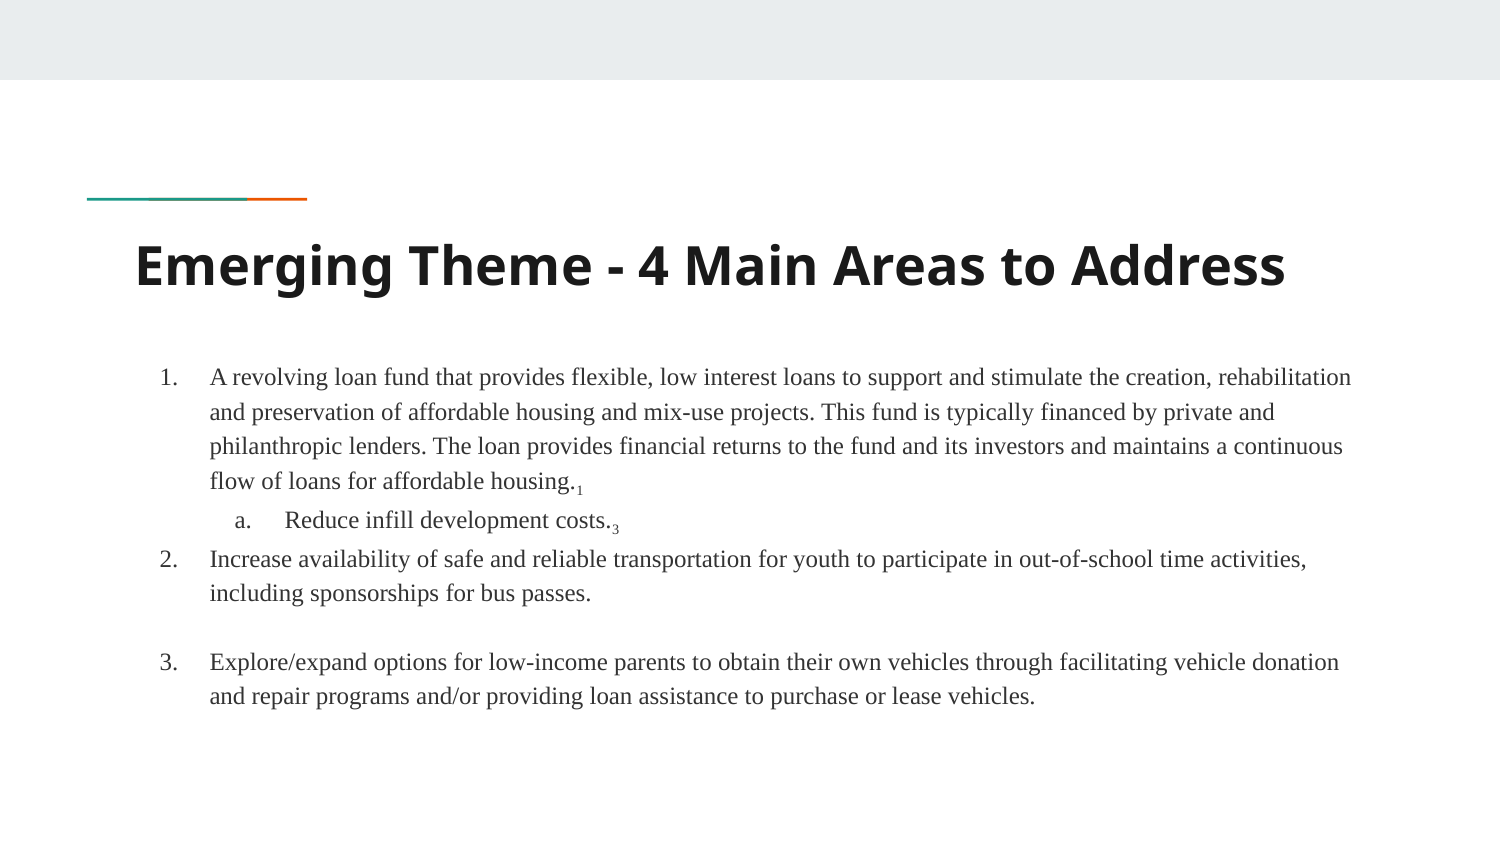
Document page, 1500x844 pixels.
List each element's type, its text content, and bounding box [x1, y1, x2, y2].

list A revolving loan fund that provides flexible, low interest loans to support and stimulate the creation, rehabilitation and preservation of affordable housing and mix-use projects. This fund is typically financed by private and philanthropic lenders. The loan provides financial returns to the fund and its investors and maintains a continuous flow of loans for affordable housing.1 Reduce infill development costs.3 Increase availability of safe and reliable transportation for youth to participate in out-of-school time activities, including sponsorships for bus passes. Explore/expand options for low-income parents to obtain their own vehicles through facilitating vehicle donation and repair programs and/or providing loan assistance to purchase or lease vehicles. [119, 341, 1381, 712]
title Emerging Theme - 4 Main Areas to Address [119, 216, 1381, 305]
